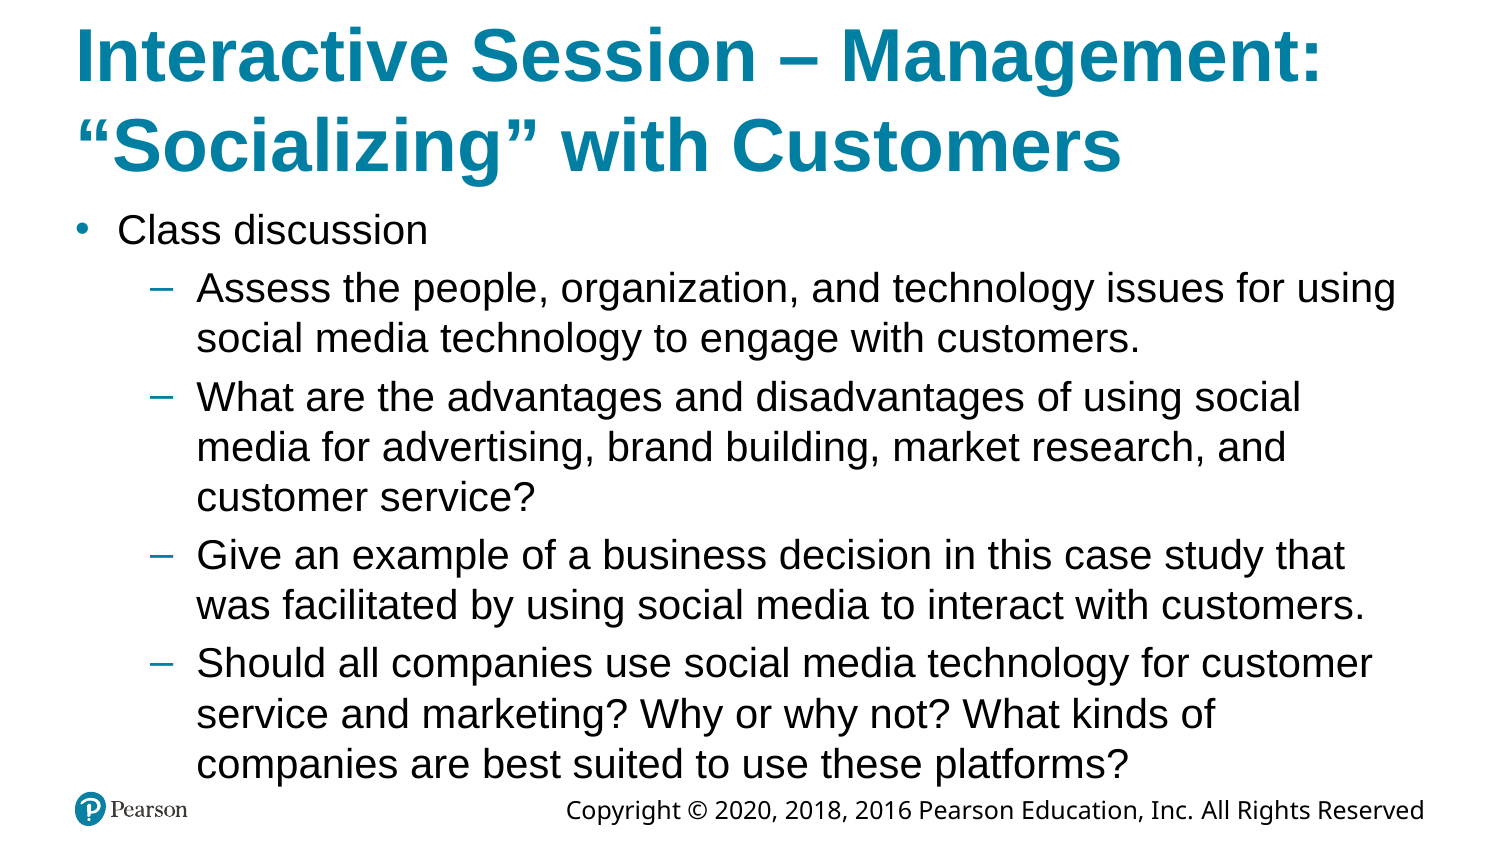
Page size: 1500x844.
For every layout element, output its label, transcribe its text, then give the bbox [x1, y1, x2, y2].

title Interactive Session – Management: “Socializing” with Customers [75, 6, 1425, 187]
list Class discussion Assess the people, organization, and technology issues for using social media technology to engage with customers. What are the advantages and disadvantages of using social media for advertising, brand building, market research, and customer service? Give an example of a business decision in this case study that was facilitated by using social media to interact with customers. Should all companies use social media technology for customer service and marketing? Why or why not? What kinds of companies are best suited to use these platforms? [75, 202, 1425, 787]
